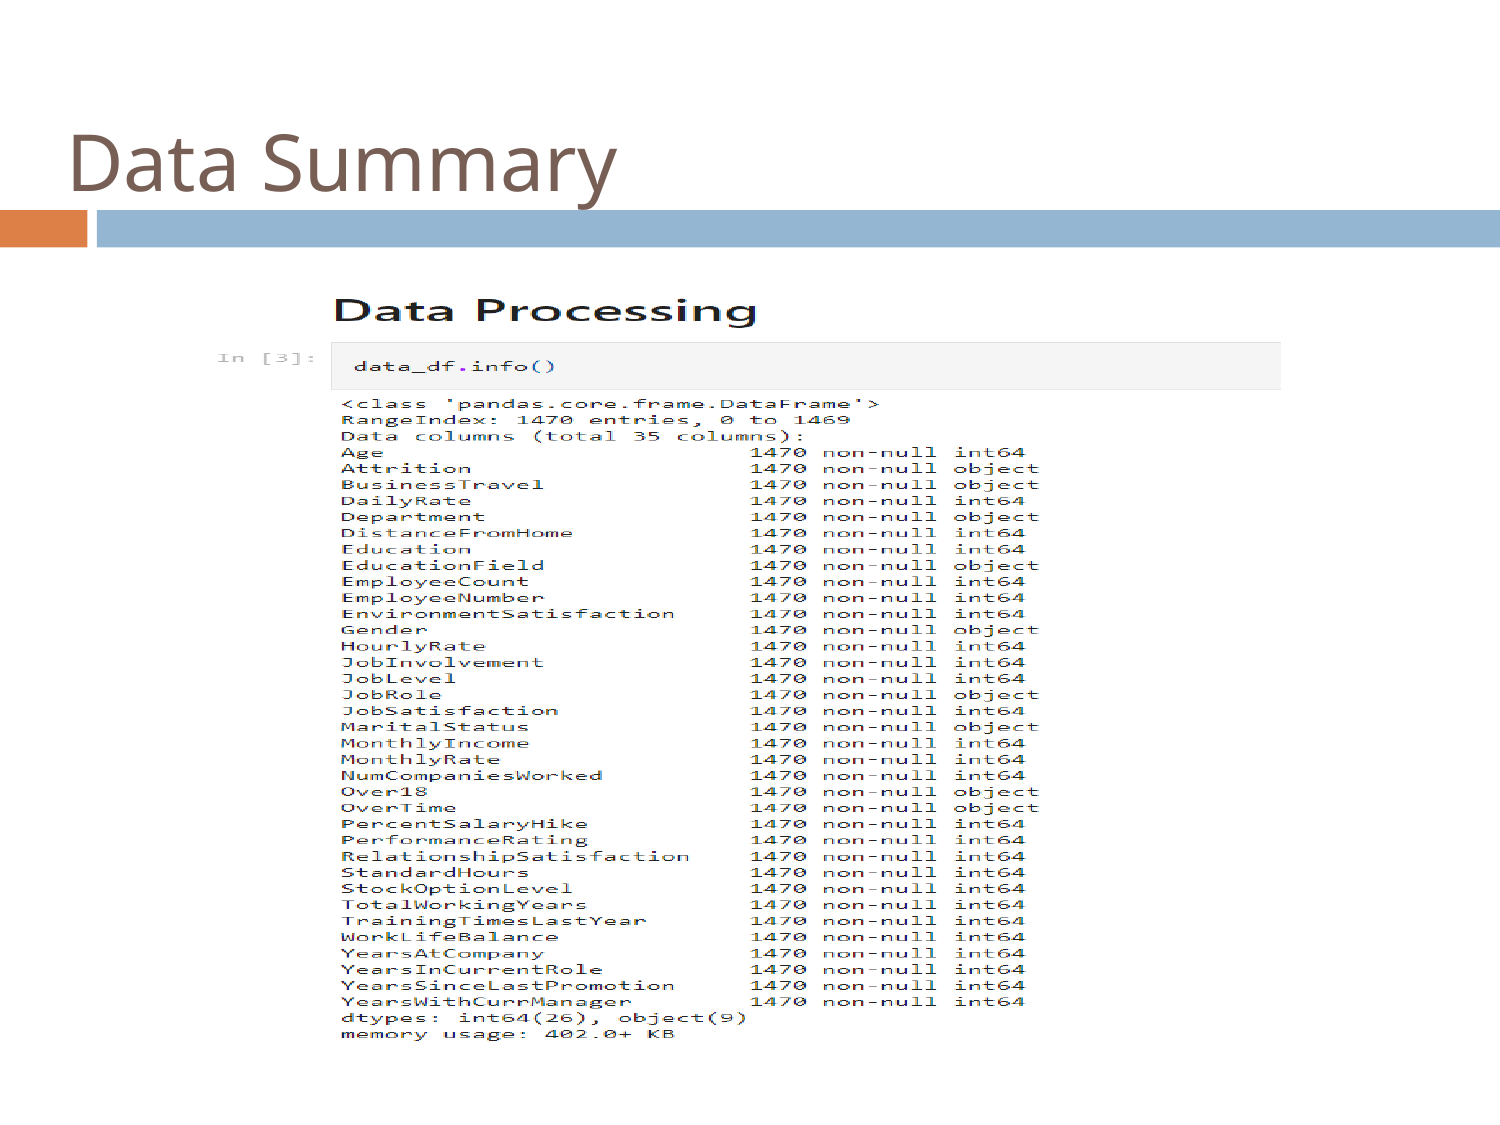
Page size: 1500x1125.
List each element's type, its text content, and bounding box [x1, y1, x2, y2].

picture [129, 280, 1281, 1043]
title Data Summary [51, 97, 1449, 223]
